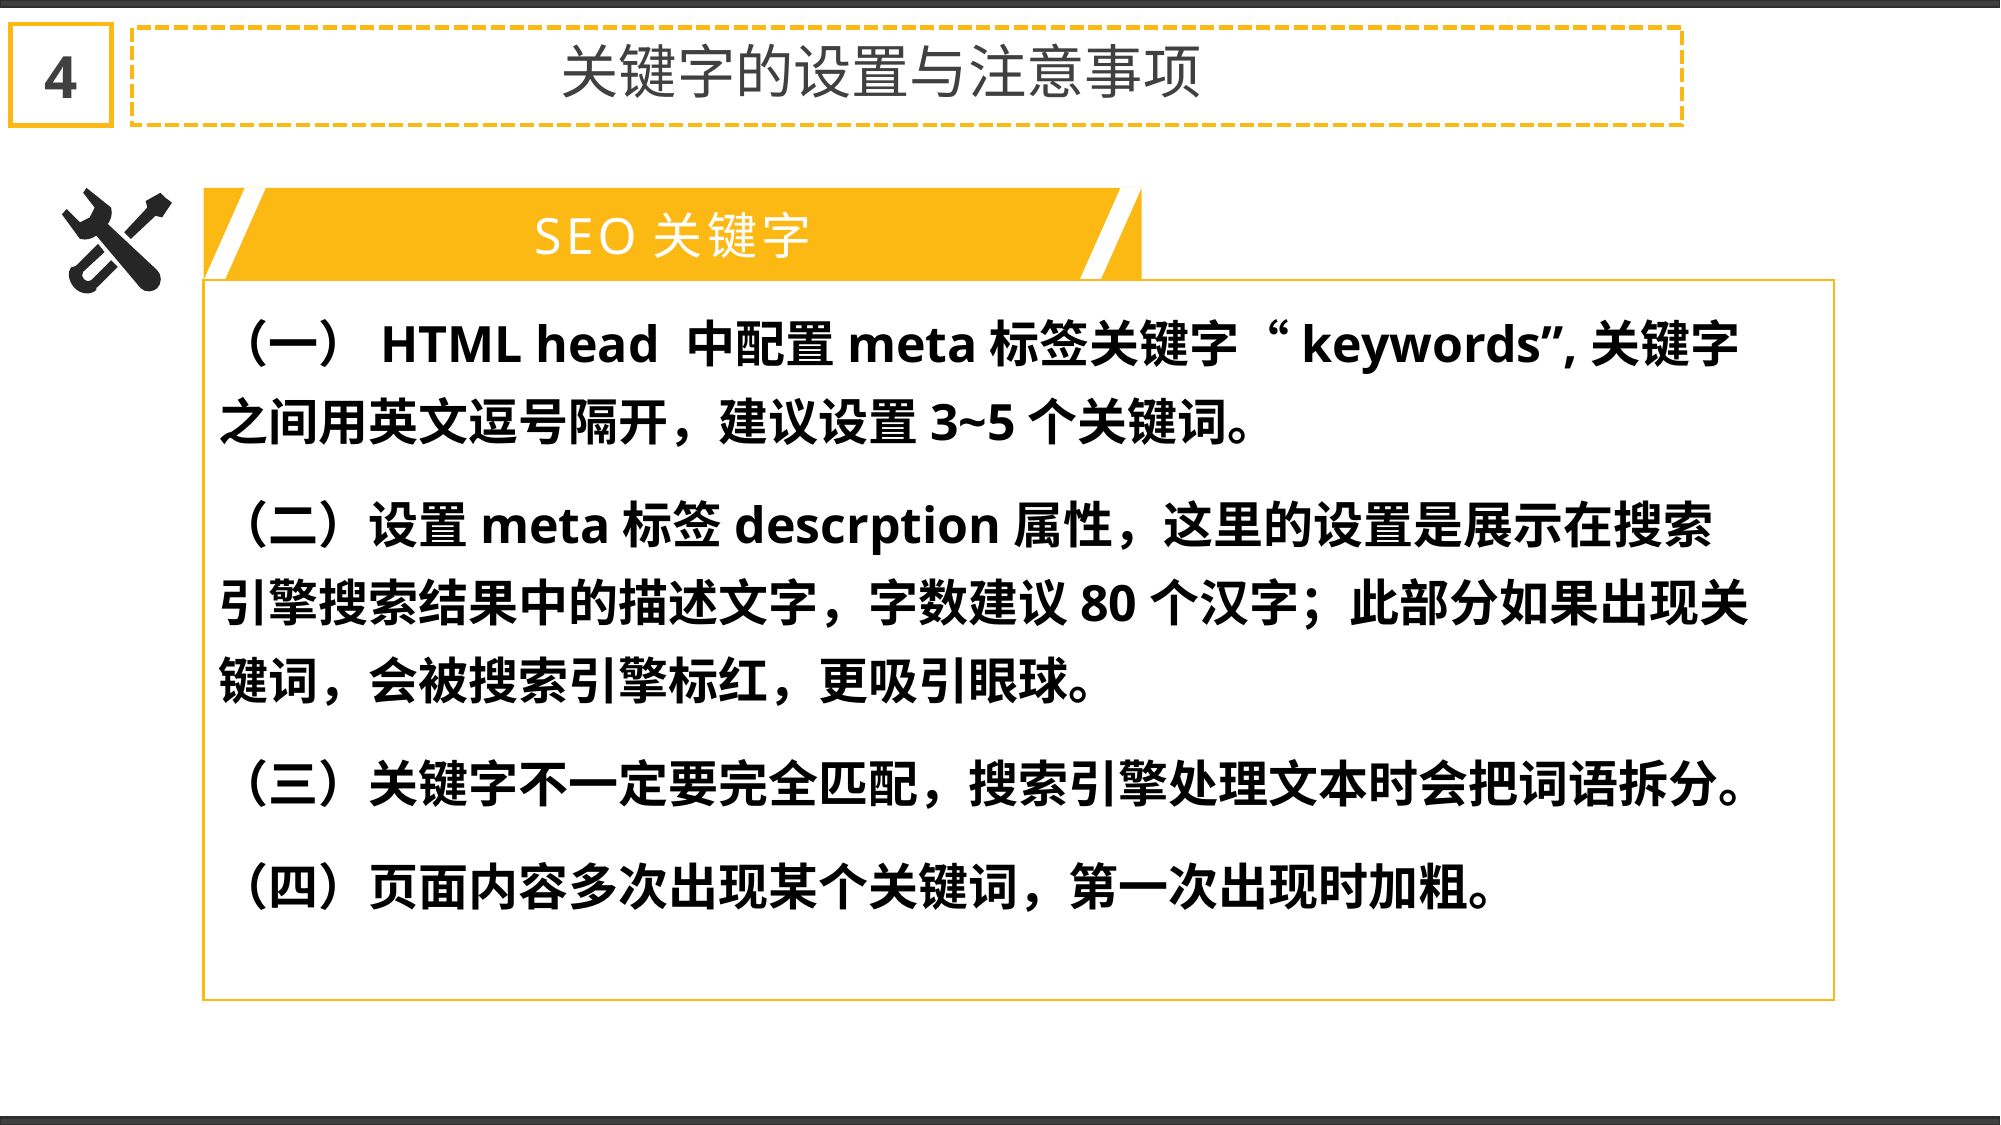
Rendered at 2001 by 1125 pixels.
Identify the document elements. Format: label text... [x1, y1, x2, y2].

text_box [61, 187, 161, 292]
text_box （一）HTML head 中配置meta标签关键字“keywords”,关键字之间用英文逗号隔开，建议设置3~5个关键词。 （二）设置meta标签descrption属性，这里的设置是展示在搜索引擎搜索结果中的描述文字，字数建议80个汉字；此部分如果出现关键词，会被搜索引擎标红，更吸引眼球。 （三）关键字不一定要完全匹配，搜索引擎处理文本时会把词语拆分。 （四）页面内容多次出现某个关键词，第一次出现时加粗。 [203, 287, 1774, 924]
text_box 4 [9, 23, 113, 126]
text_box [0, 1116, 2000, 1125]
text_box [68, 243, 118, 294]
text_box SEO关键字 [202, 186, 1143, 282]
text_box 关键字的设置与注意事项 [132, 27, 1630, 113]
text_box [124, 192, 172, 239]
text_box [0, 0, 2000, 8]
text_box [132, 27, 1683, 126]
text_box [203, 279, 1834, 1001]
